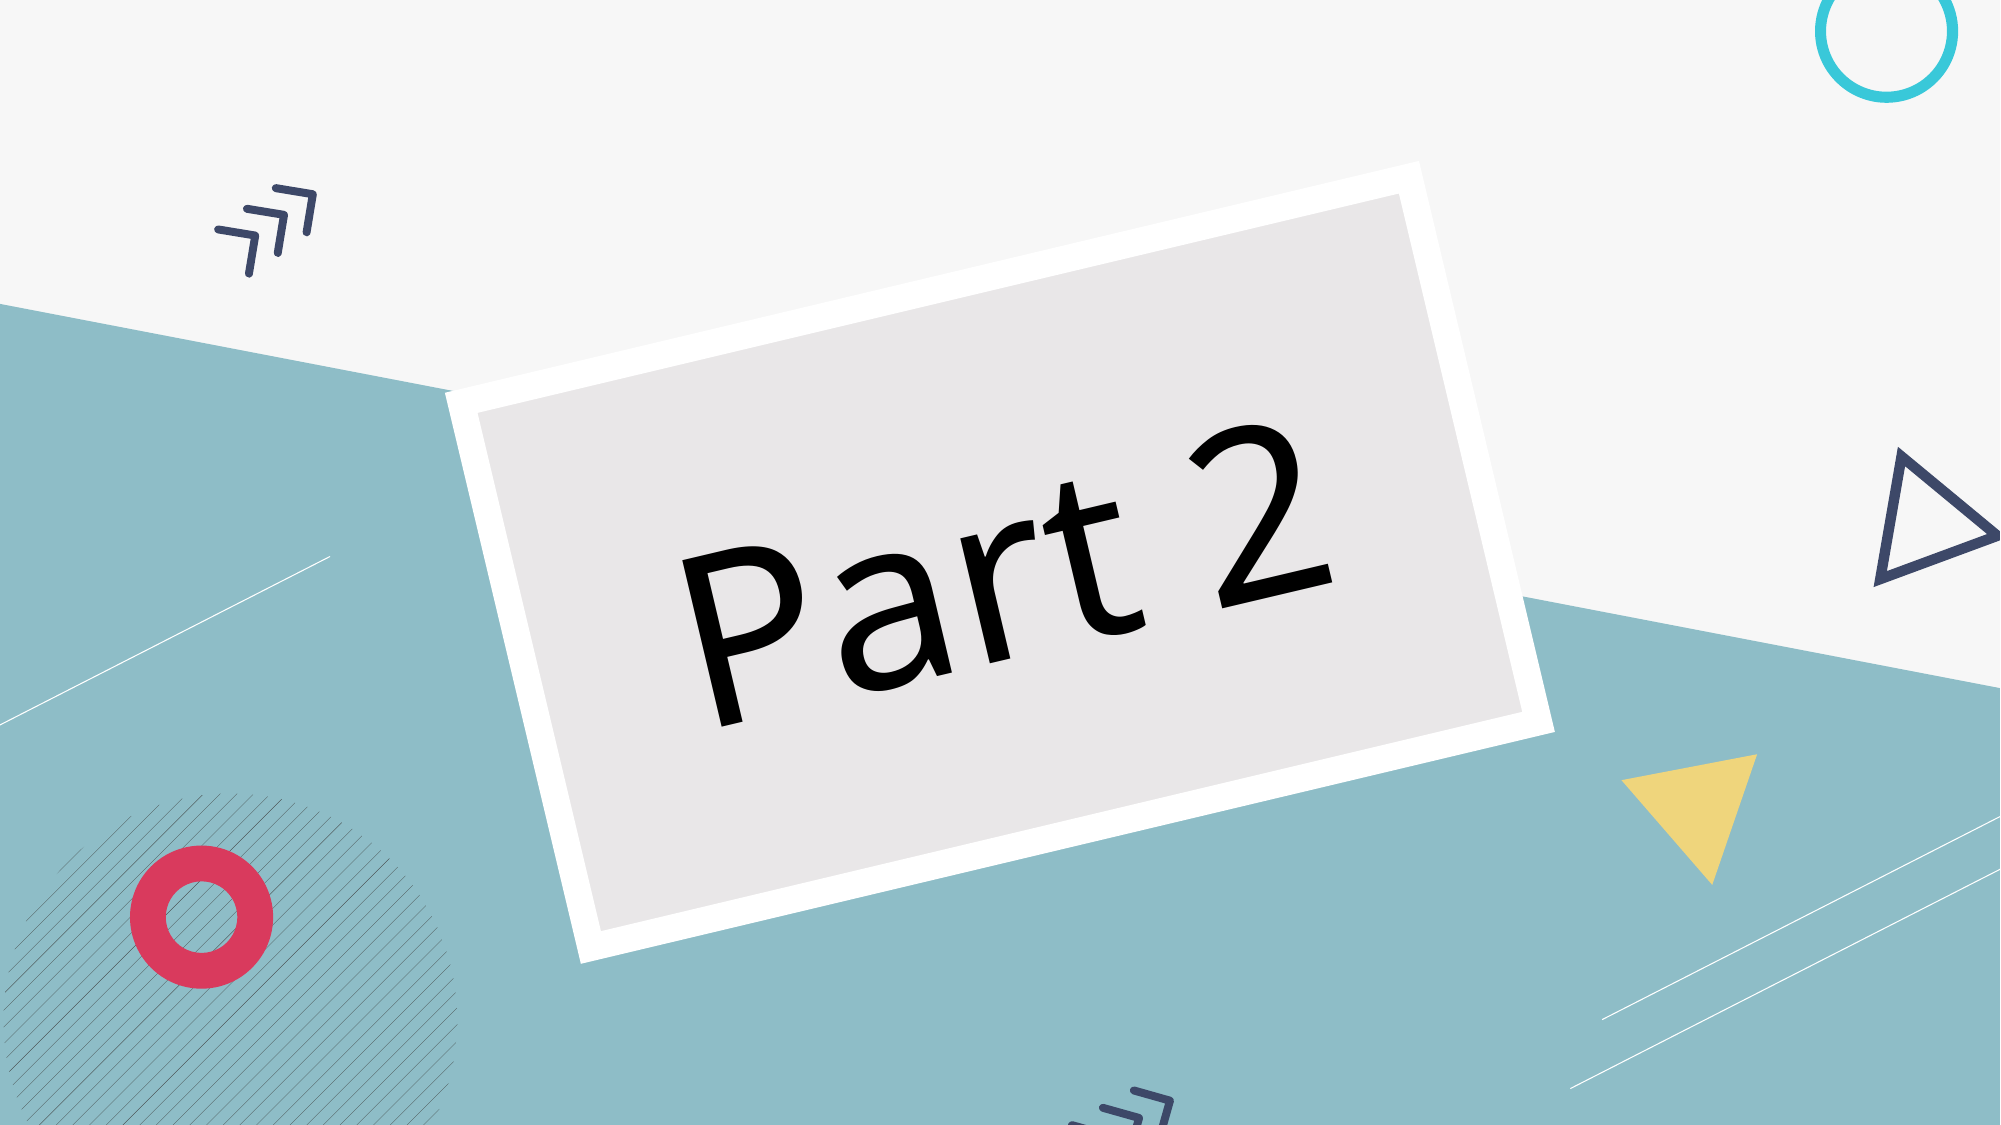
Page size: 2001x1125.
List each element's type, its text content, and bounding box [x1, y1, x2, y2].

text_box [0, 556, 330, 794]
text_box [246, 207, 285, 254]
text_box Part 2 [459, 175, 1540, 949]
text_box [1602, 782, 2000, 851]
text_box [217, 228, 257, 275]
text_box [1813, 0, 1960, 104]
text_box [128, 844, 275, 990]
text_box [0, 302, 2000, 1125]
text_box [1570, 851, 2000, 1089]
text_box [1102, 1106, 1140, 1125]
text_box [274, 187, 314, 234]
text_box [1133, 1089, 1171, 1125]
text_box [1878, 454, 2000, 581]
text_box [2, 794, 459, 1125]
text_box [1619, 752, 1759, 782]
